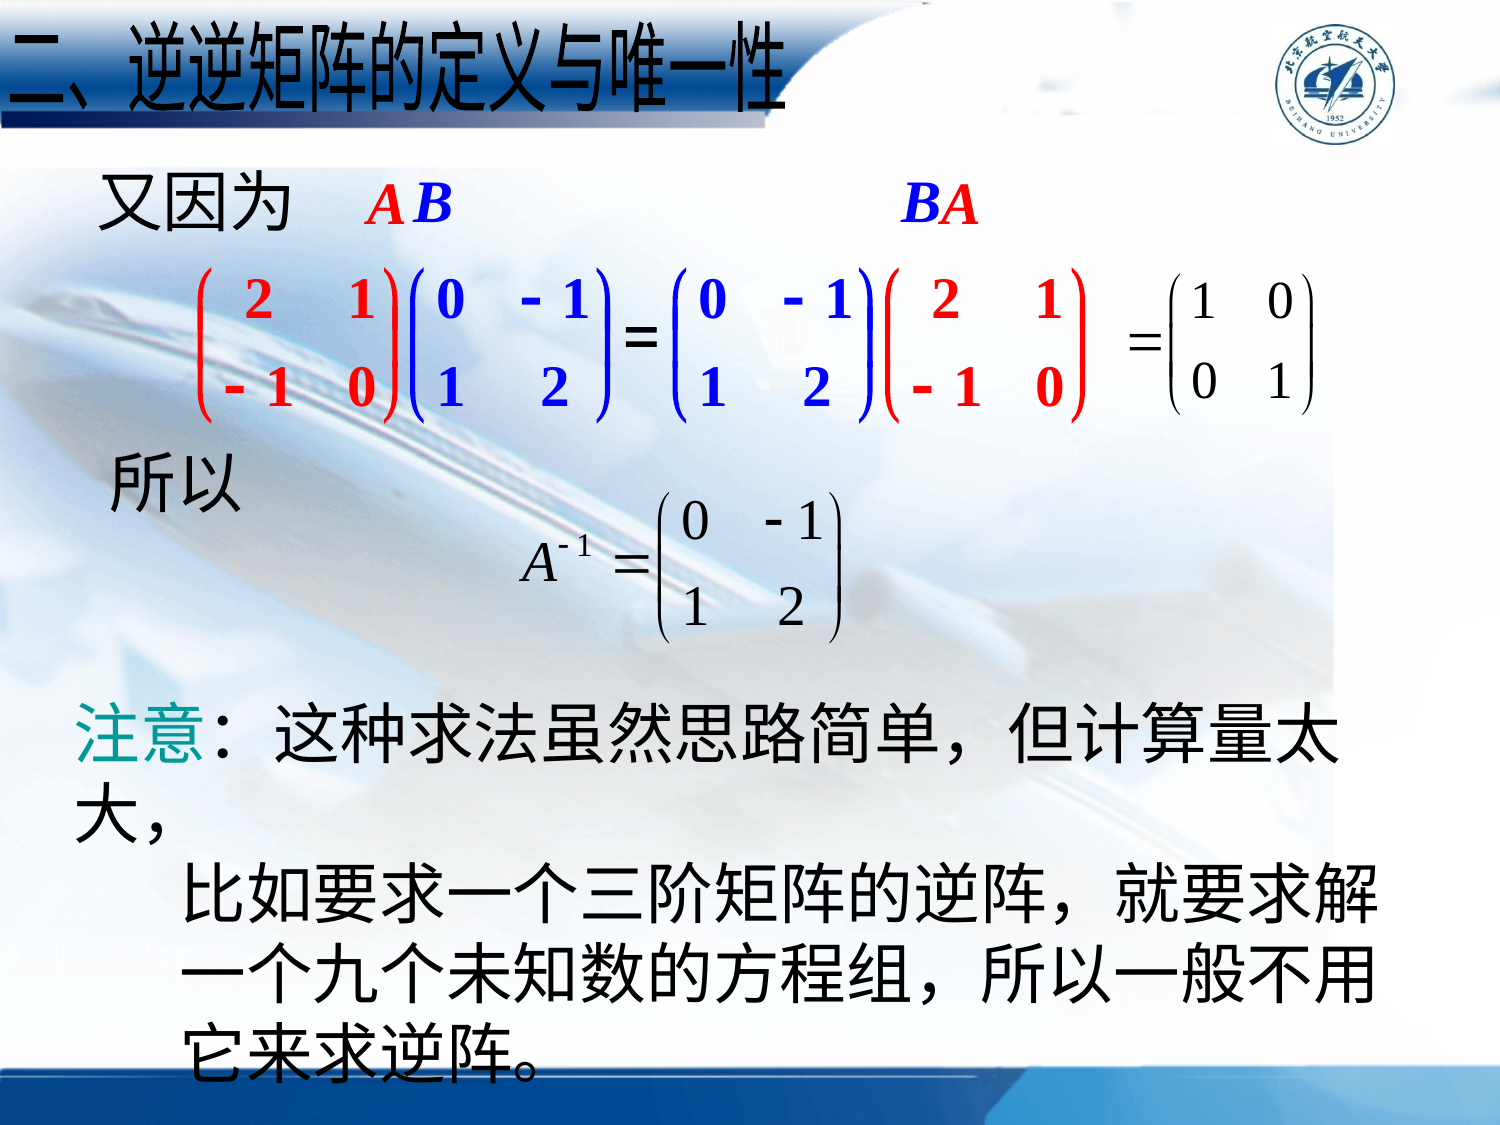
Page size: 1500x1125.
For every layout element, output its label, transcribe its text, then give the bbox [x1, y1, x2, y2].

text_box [191, 264, 614, 426]
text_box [1115, 264, 1331, 426]
text_box 所以 [95, 433, 259, 528]
text_box 注意：这种求法虽然思路简单，但计算量太大， 比如要求一个三阶矩阵的逆阵，就要求解 一个九个未知数的方程组，所以一般不用 它来求逆阵。 [58, 684, 1477, 1100]
picture [0, 0, 1500, 1125]
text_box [359, 176, 457, 228]
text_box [510, 480, 861, 654]
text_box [616, 264, 1095, 426]
text_box 又因为 [81, 152, 312, 247]
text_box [895, 176, 982, 228]
